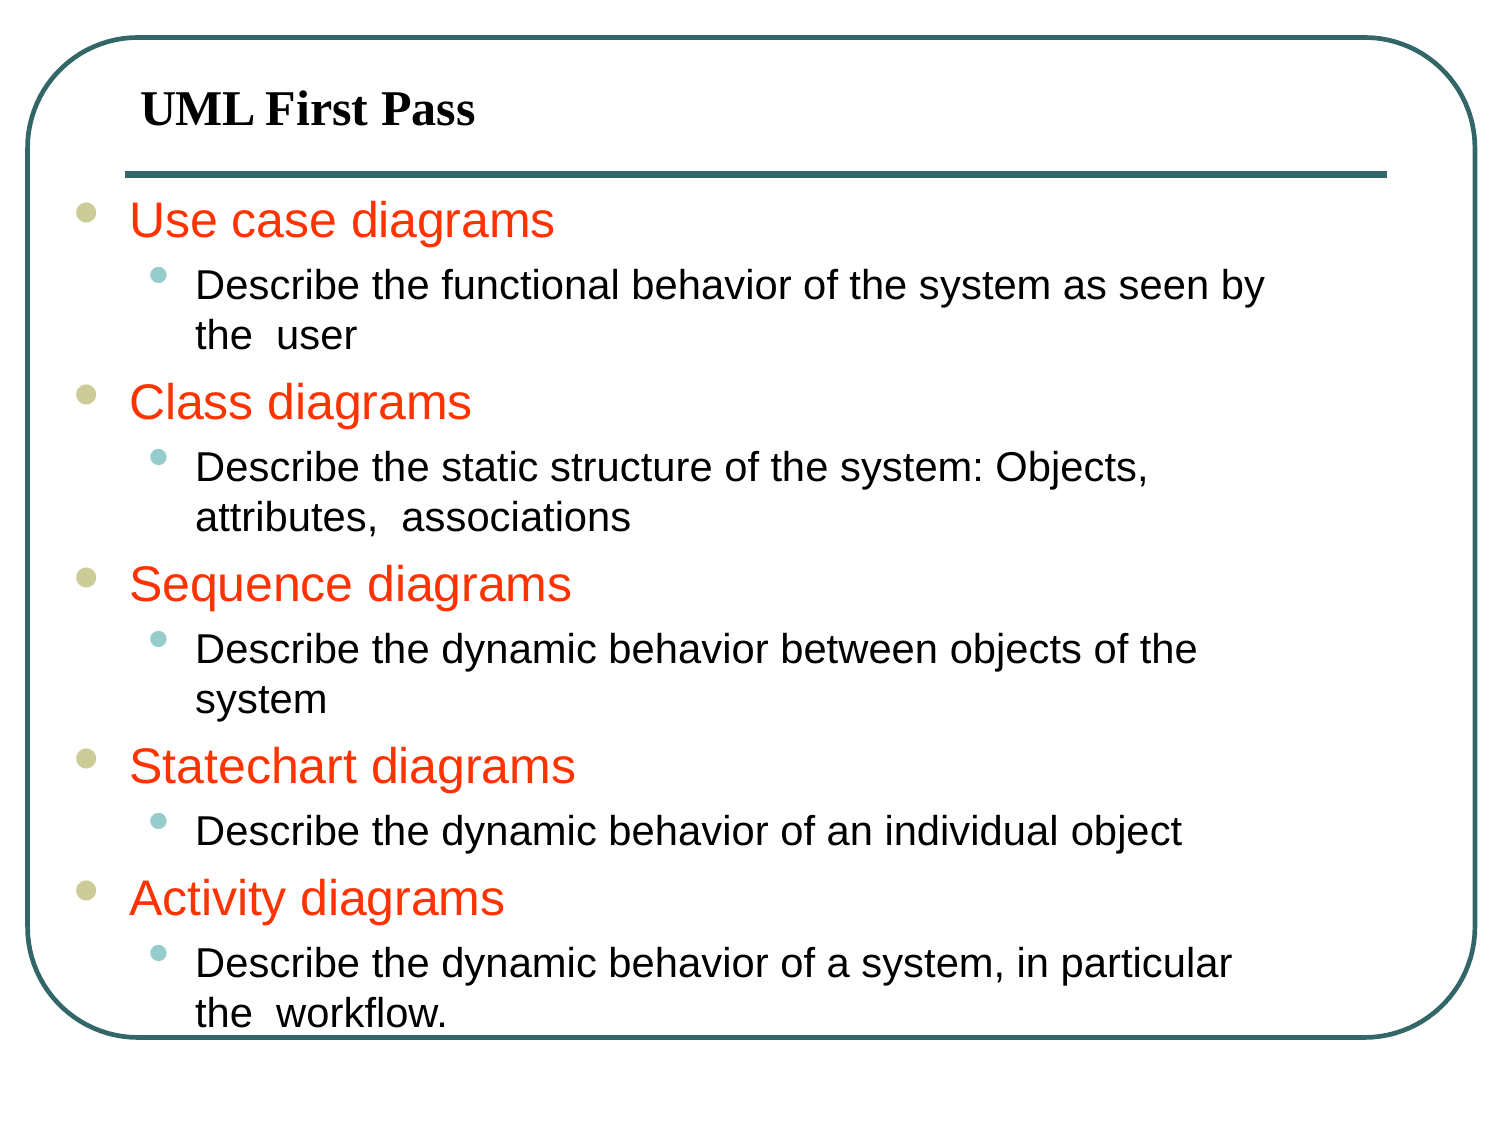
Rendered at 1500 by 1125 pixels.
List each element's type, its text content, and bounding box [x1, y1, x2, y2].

text_box Use case diagrams Describe the functional behavior of the system as seen by the user Class diagrams Describe the static structure of the system: Objects, attributes, associations Sequence diagrams Describe the dynamic behavior between objects of the system Statechart diagrams Describe the dynamic behavior of an individual object Activity diagrams Describe the dynamic behavior of a system, in particular the workflow. [71, 185, 1342, 1036]
title UML First Pass [137, 73, 512, 185]
